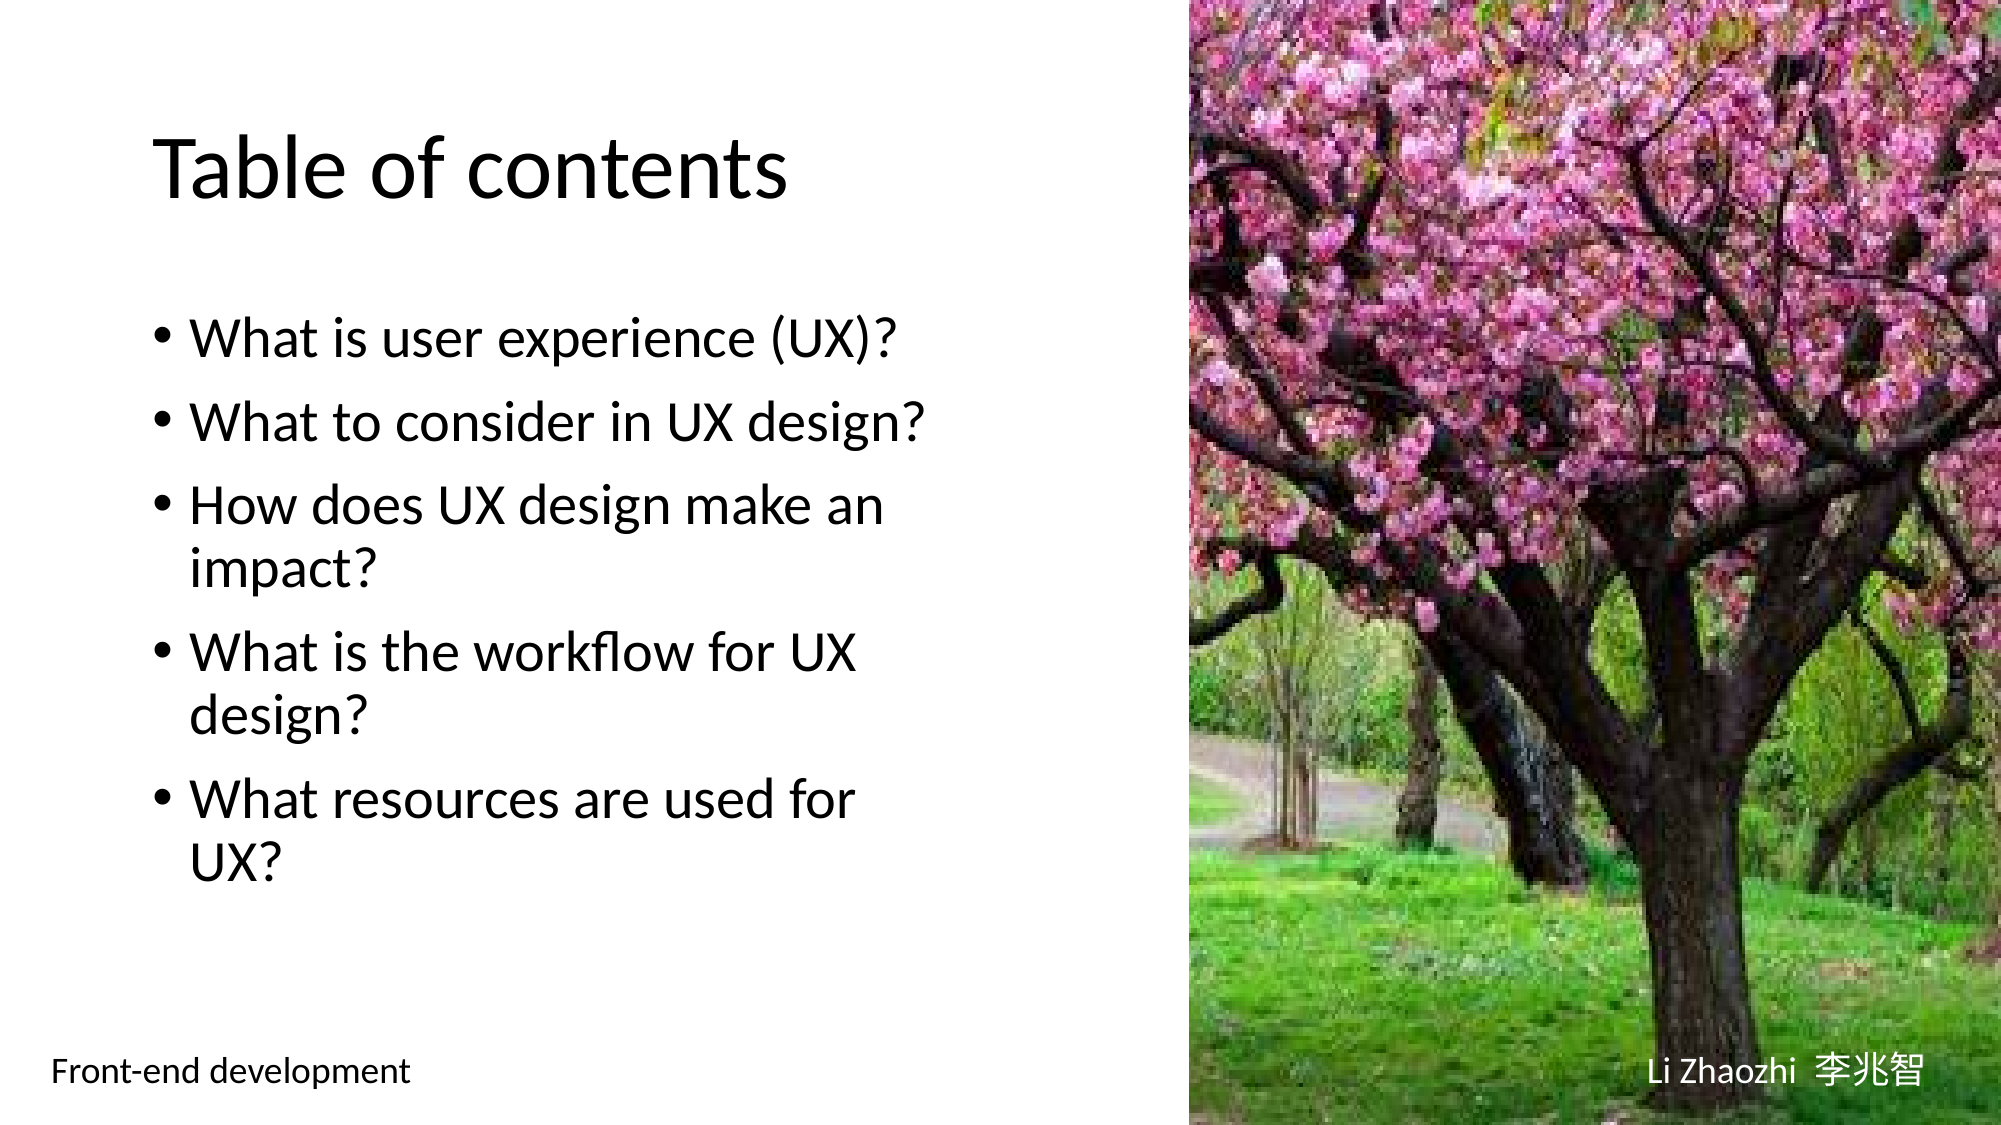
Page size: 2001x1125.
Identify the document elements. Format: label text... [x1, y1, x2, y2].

list What is user experience (UX)? What to consider in UX design? How does UX design make an impact? What is the workflow for UX design? What resources are used for UX? [137, 299, 968, 1014]
picture [1189, 0, 2001, 1125]
text_box Front-end development [36, 1038, 447, 1110]
title Table of contents [137, 59, 1189, 278]
